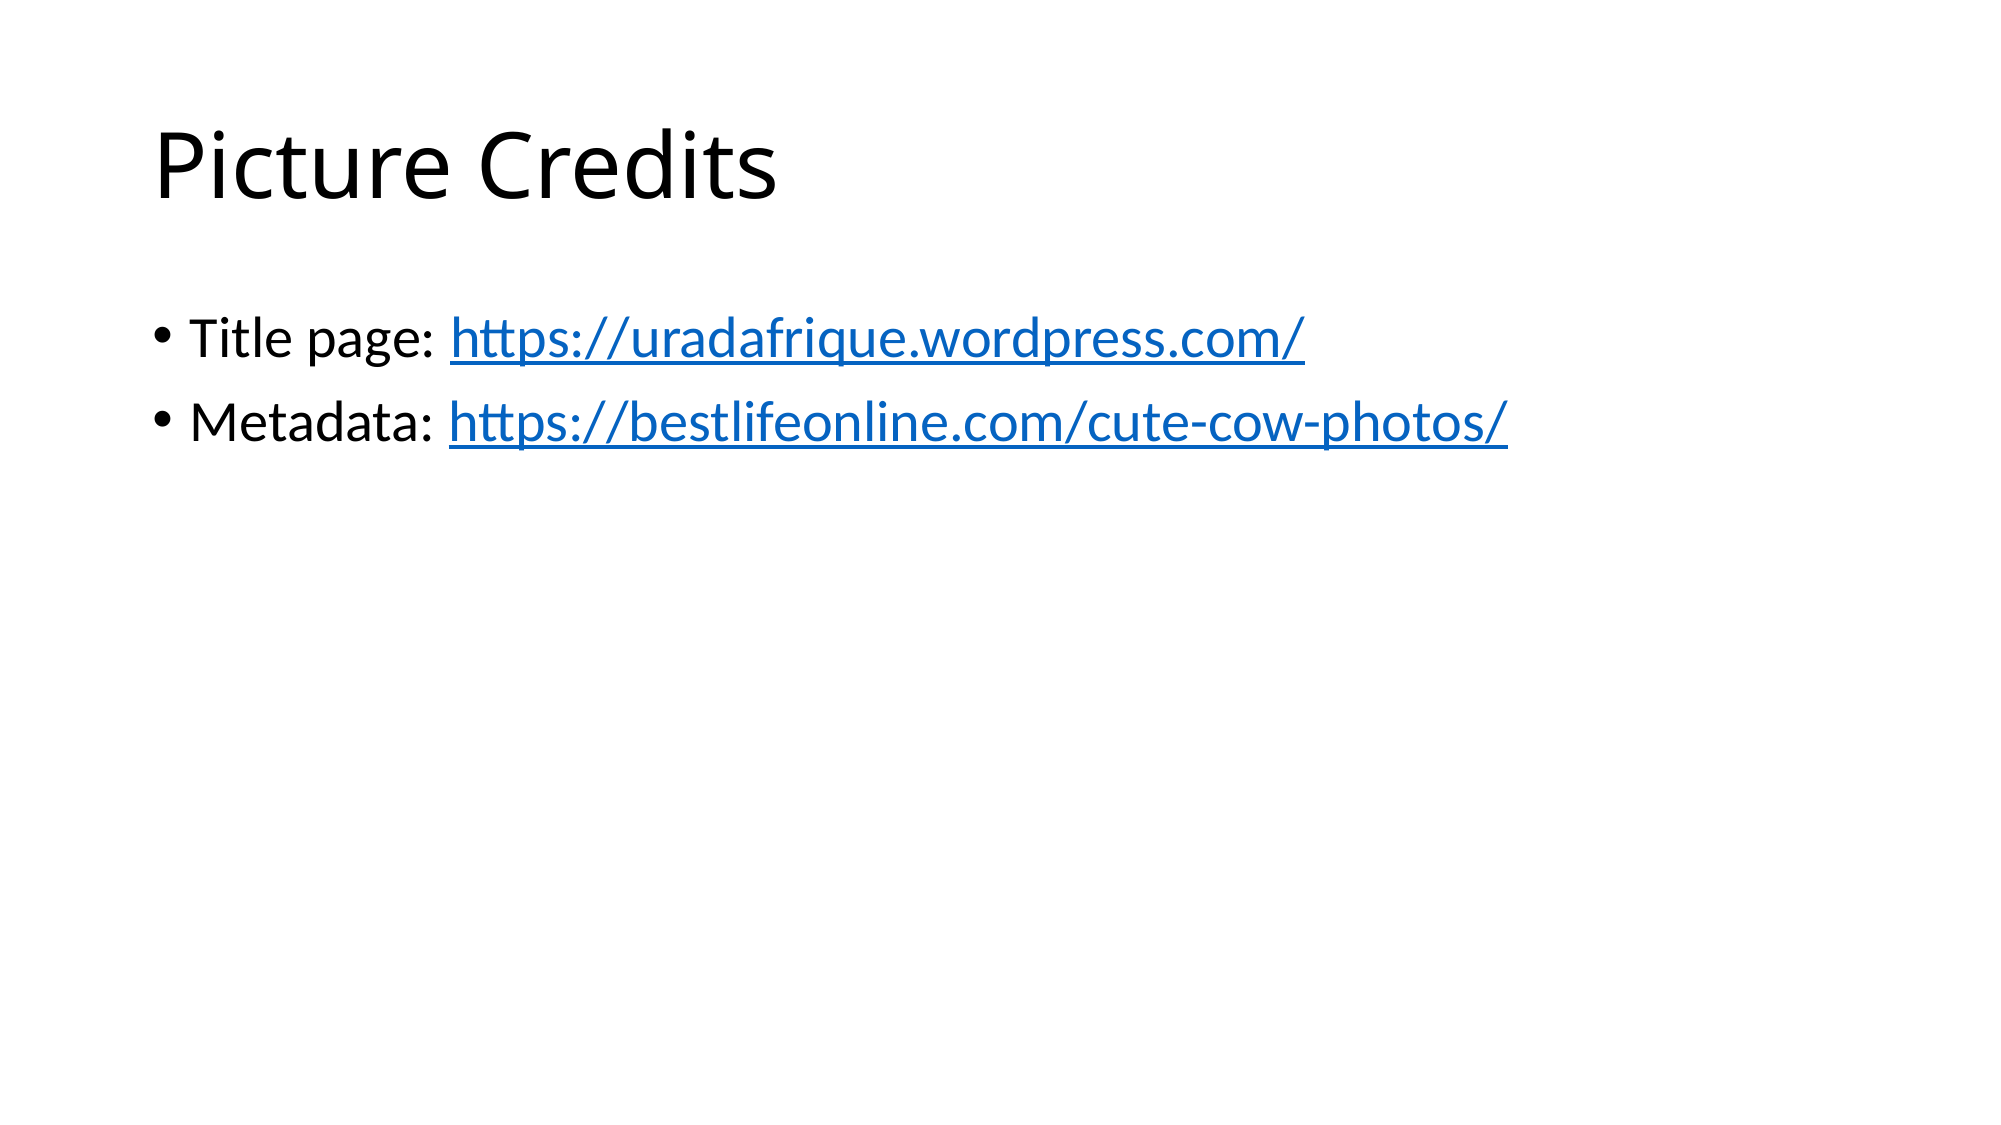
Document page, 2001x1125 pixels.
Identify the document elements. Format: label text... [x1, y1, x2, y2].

title Picture Credits [137, 59, 1863, 278]
list Title page: https://uradafrique.wordpress.com/ Metadata: https://bestlifeonline.com/cute-cow-photos/ [137, 299, 1863, 1014]
